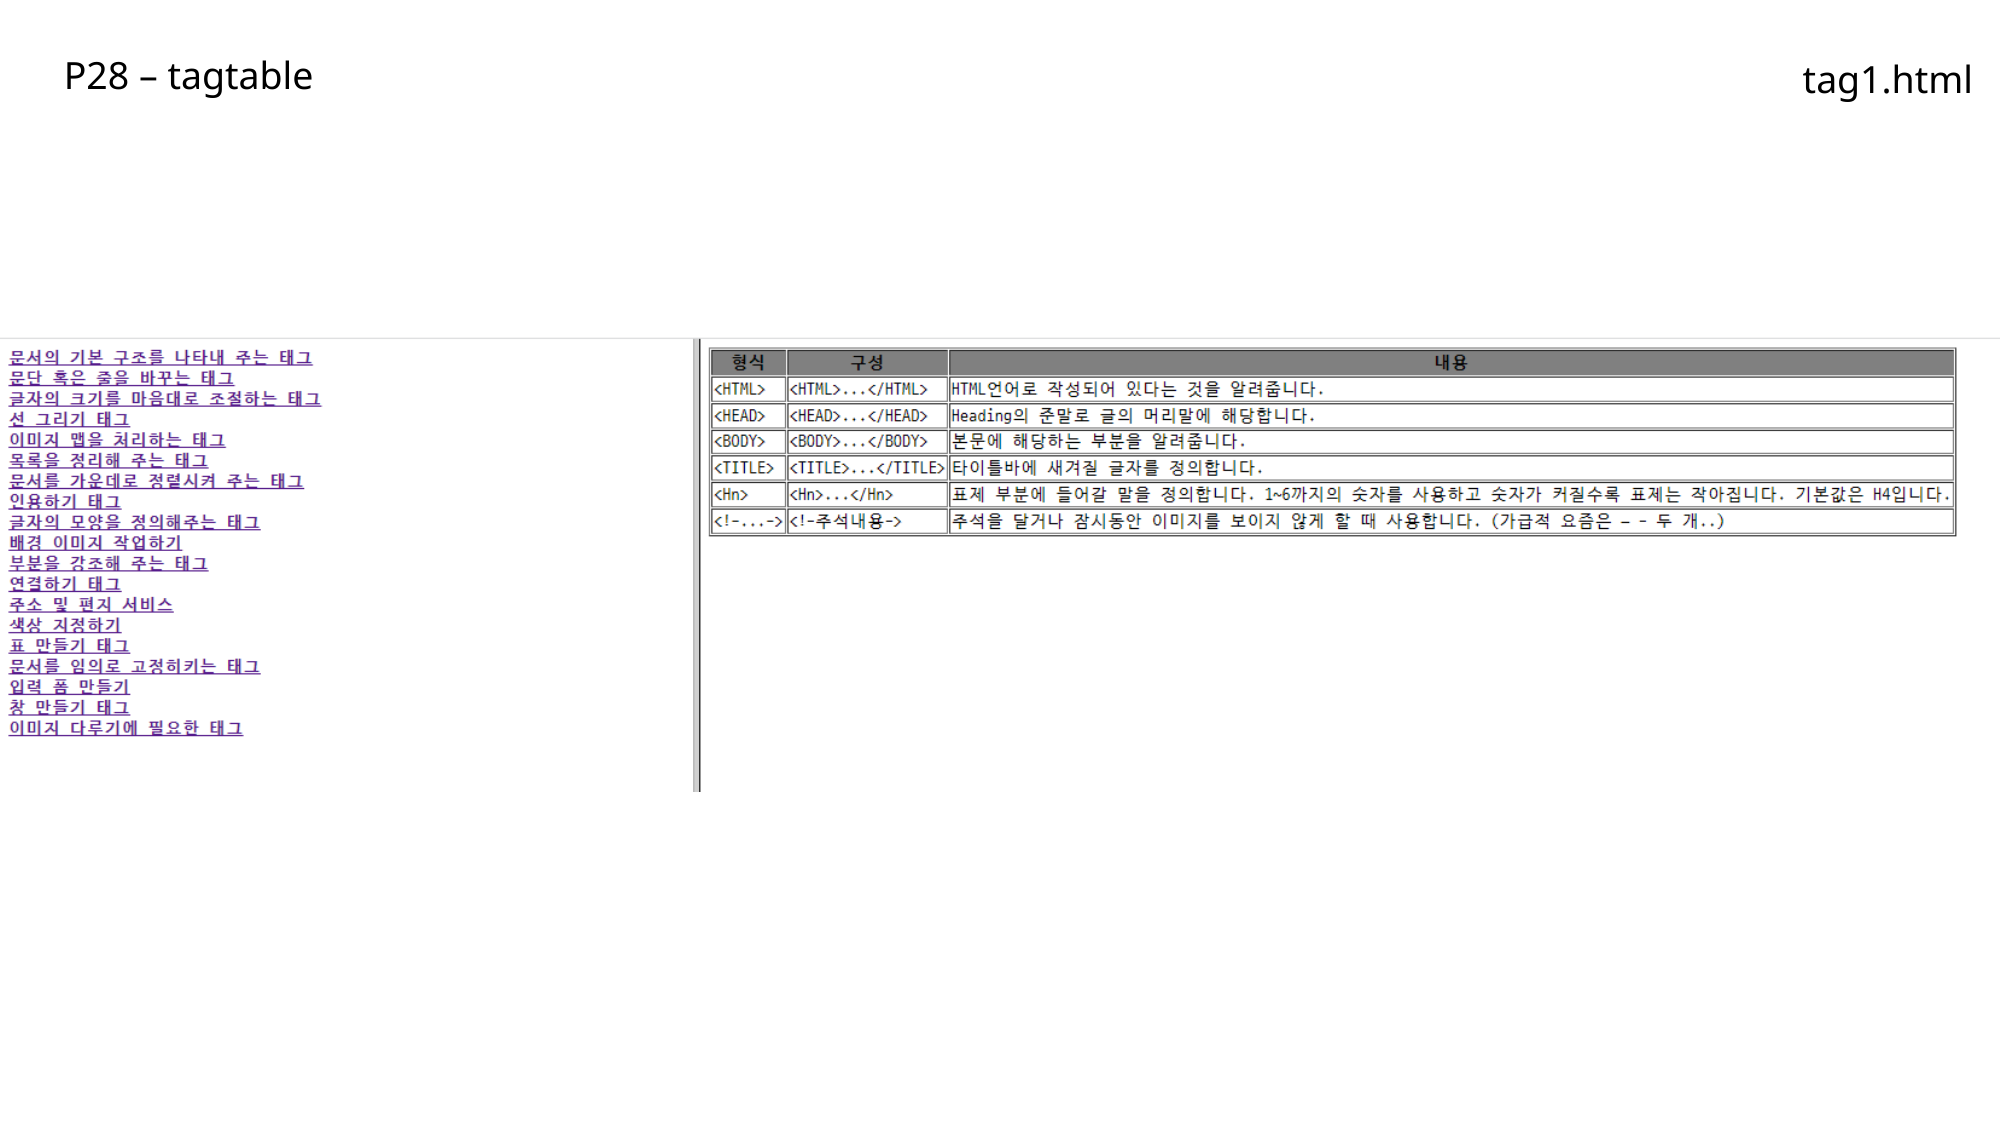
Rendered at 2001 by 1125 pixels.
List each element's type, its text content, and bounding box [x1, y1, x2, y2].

text_box tag1.html [1787, 48, 1988, 109]
text_box P28 – tagtable [48, 44, 329, 105]
picture [0, 333, 2000, 792]
